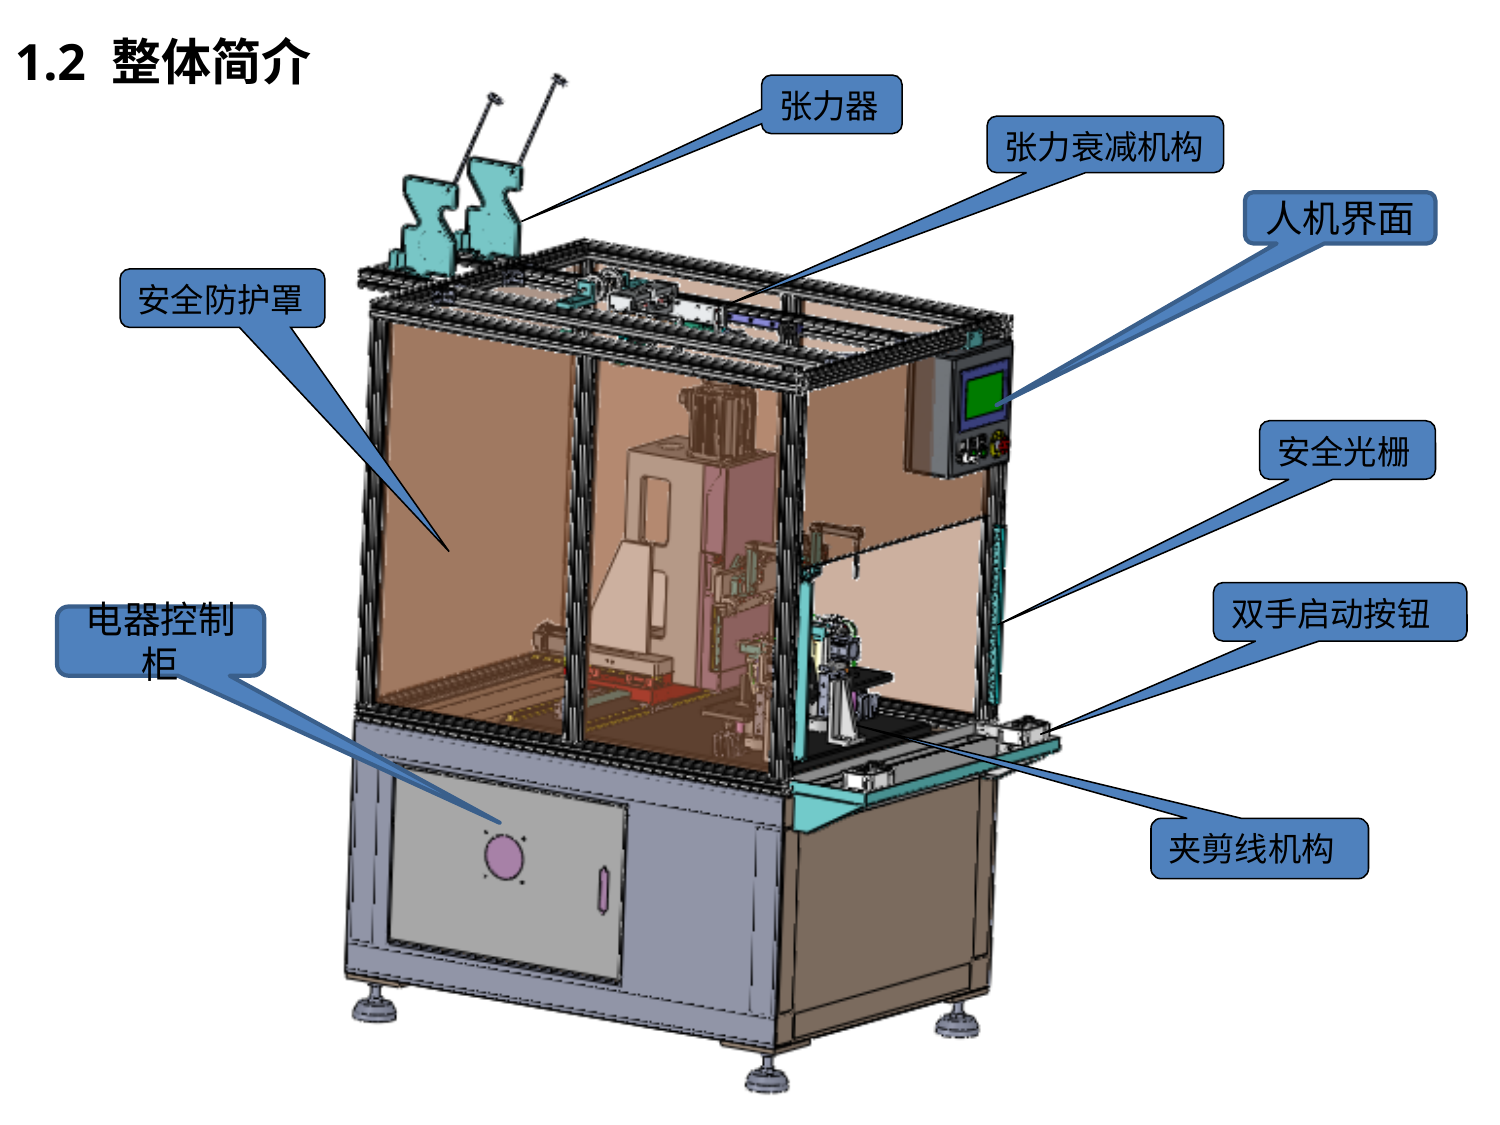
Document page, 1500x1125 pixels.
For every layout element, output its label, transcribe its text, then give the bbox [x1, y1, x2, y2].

text_box 安全防护罩 [120, 268, 322, 416]
text_box 人机界面 [1088, 190, 1438, 363]
text_box 夹剪线机构 [1088, 781, 1369, 879]
text_box 电器控制柜 [54, 604, 322, 744]
text_box 1.2 整体简介 [0, 23, 579, 98]
text_box 双手启动按钮 [1088, 582, 1467, 719]
picture [327, 62, 1084, 1103]
text_box 张力衰减机构 [1088, 116, 1224, 173]
text_box 安全光栅 [1088, 420, 1436, 586]
